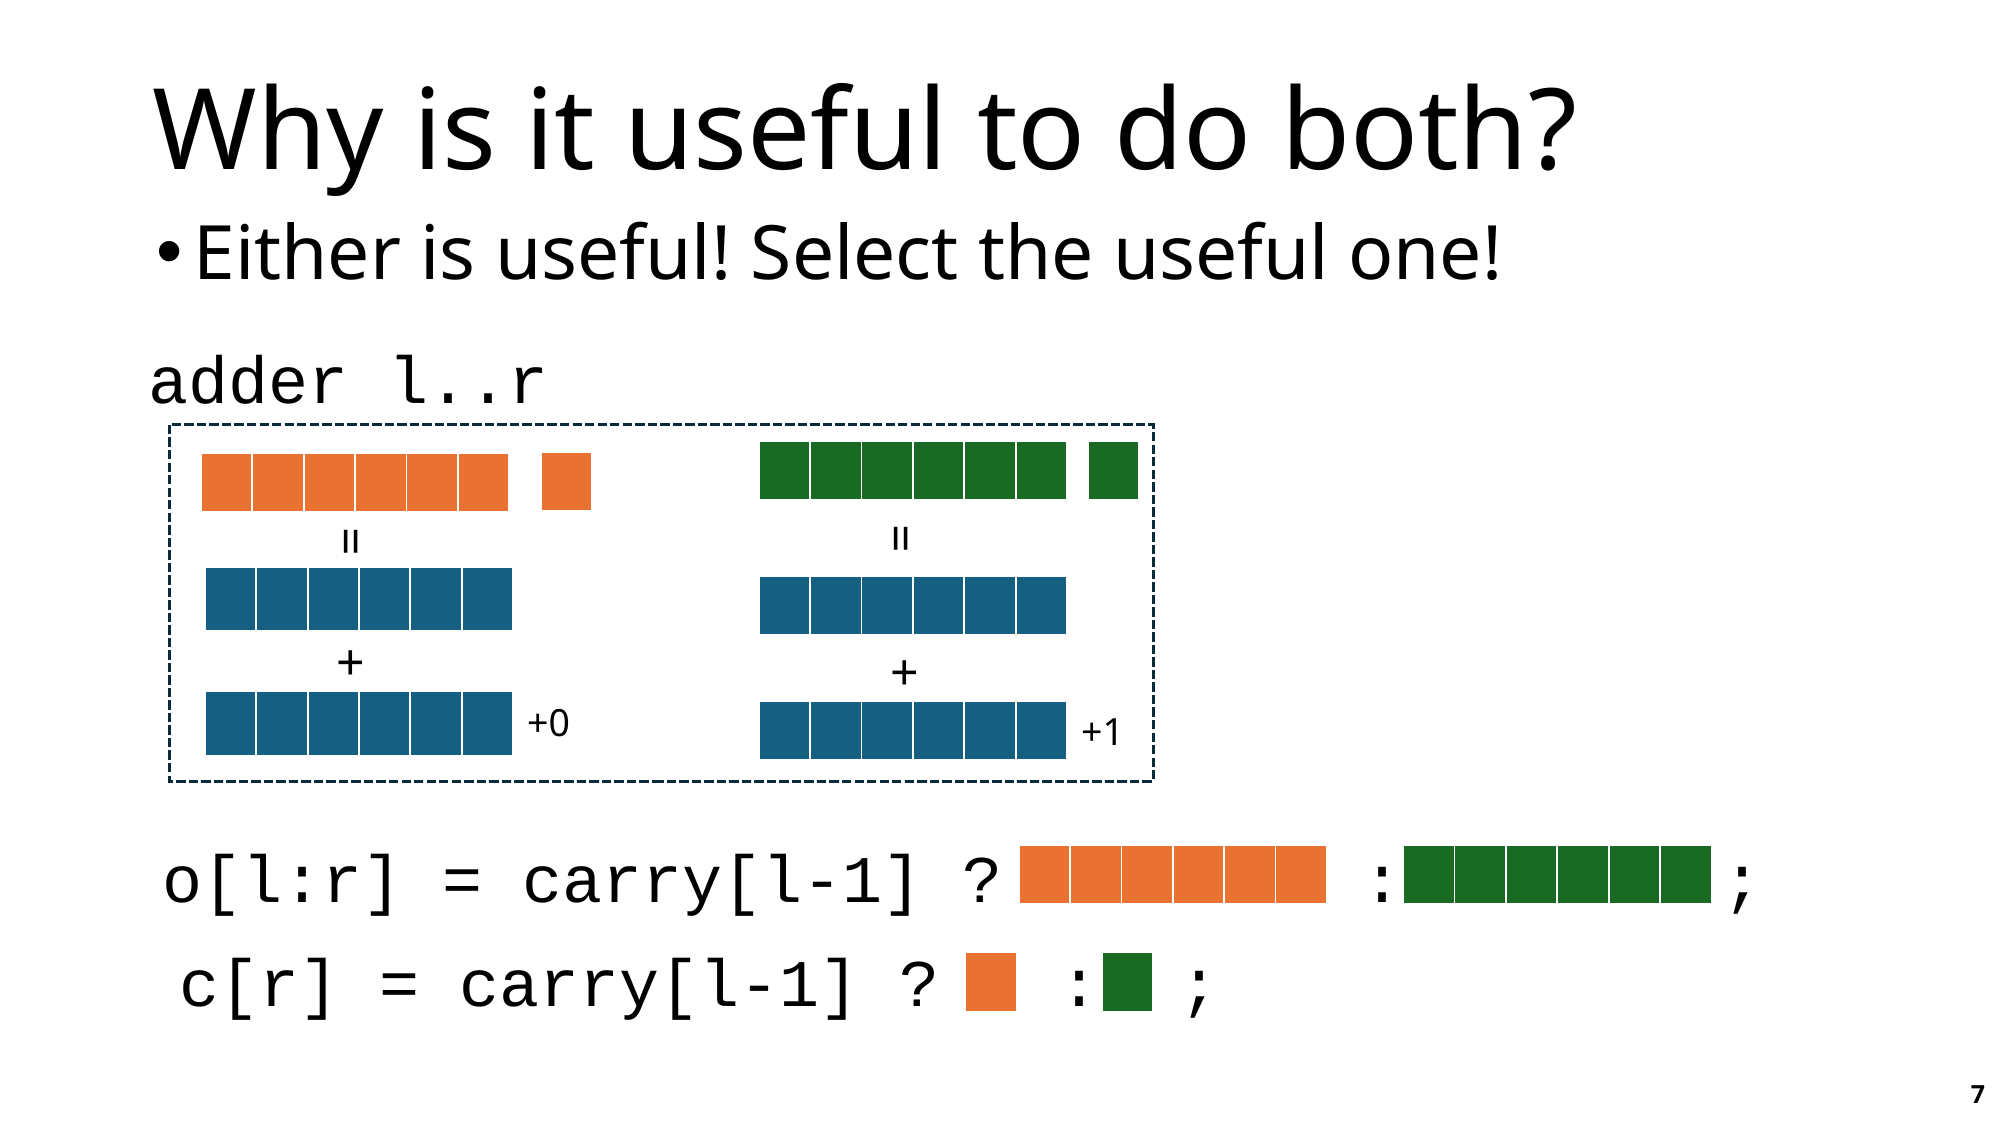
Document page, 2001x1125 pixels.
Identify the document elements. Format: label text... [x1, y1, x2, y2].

table_header [1020, 846, 1069, 903]
table_header [1174, 846, 1223, 903]
table_header [1089, 442, 1138, 499]
title Why is it useful to do both? [137, 23, 1863, 242]
table_header [1558, 846, 1608, 903]
table_header [1507, 846, 1556, 903]
table_header [1455, 846, 1505, 903]
table_header [542, 453, 591, 510]
table_header [1404, 846, 1454, 903]
slide_number 7 [1550, 1065, 2000, 1125]
table_header [1071, 846, 1121, 903]
list Either is useful! Select the useful one! [141, 206, 1616, 354]
text_box adder l..r [133, 329, 564, 425]
text_box o[l:r] = carry[l-1] ? : ; [147, 828, 1778, 924]
table_header [1276, 846, 1326, 903]
text_box c[r] = carry[l-1] ? : ; [164, 932, 1235, 1028]
text_box [168, 423, 1155, 783]
table_header [1225, 846, 1275, 903]
table_header [966, 953, 1016, 1011]
table_header [1103, 953, 1152, 1011]
table_header [1122, 846, 1172, 903]
table_header [1610, 846, 1659, 903]
table_header [1661, 846, 1711, 903]
